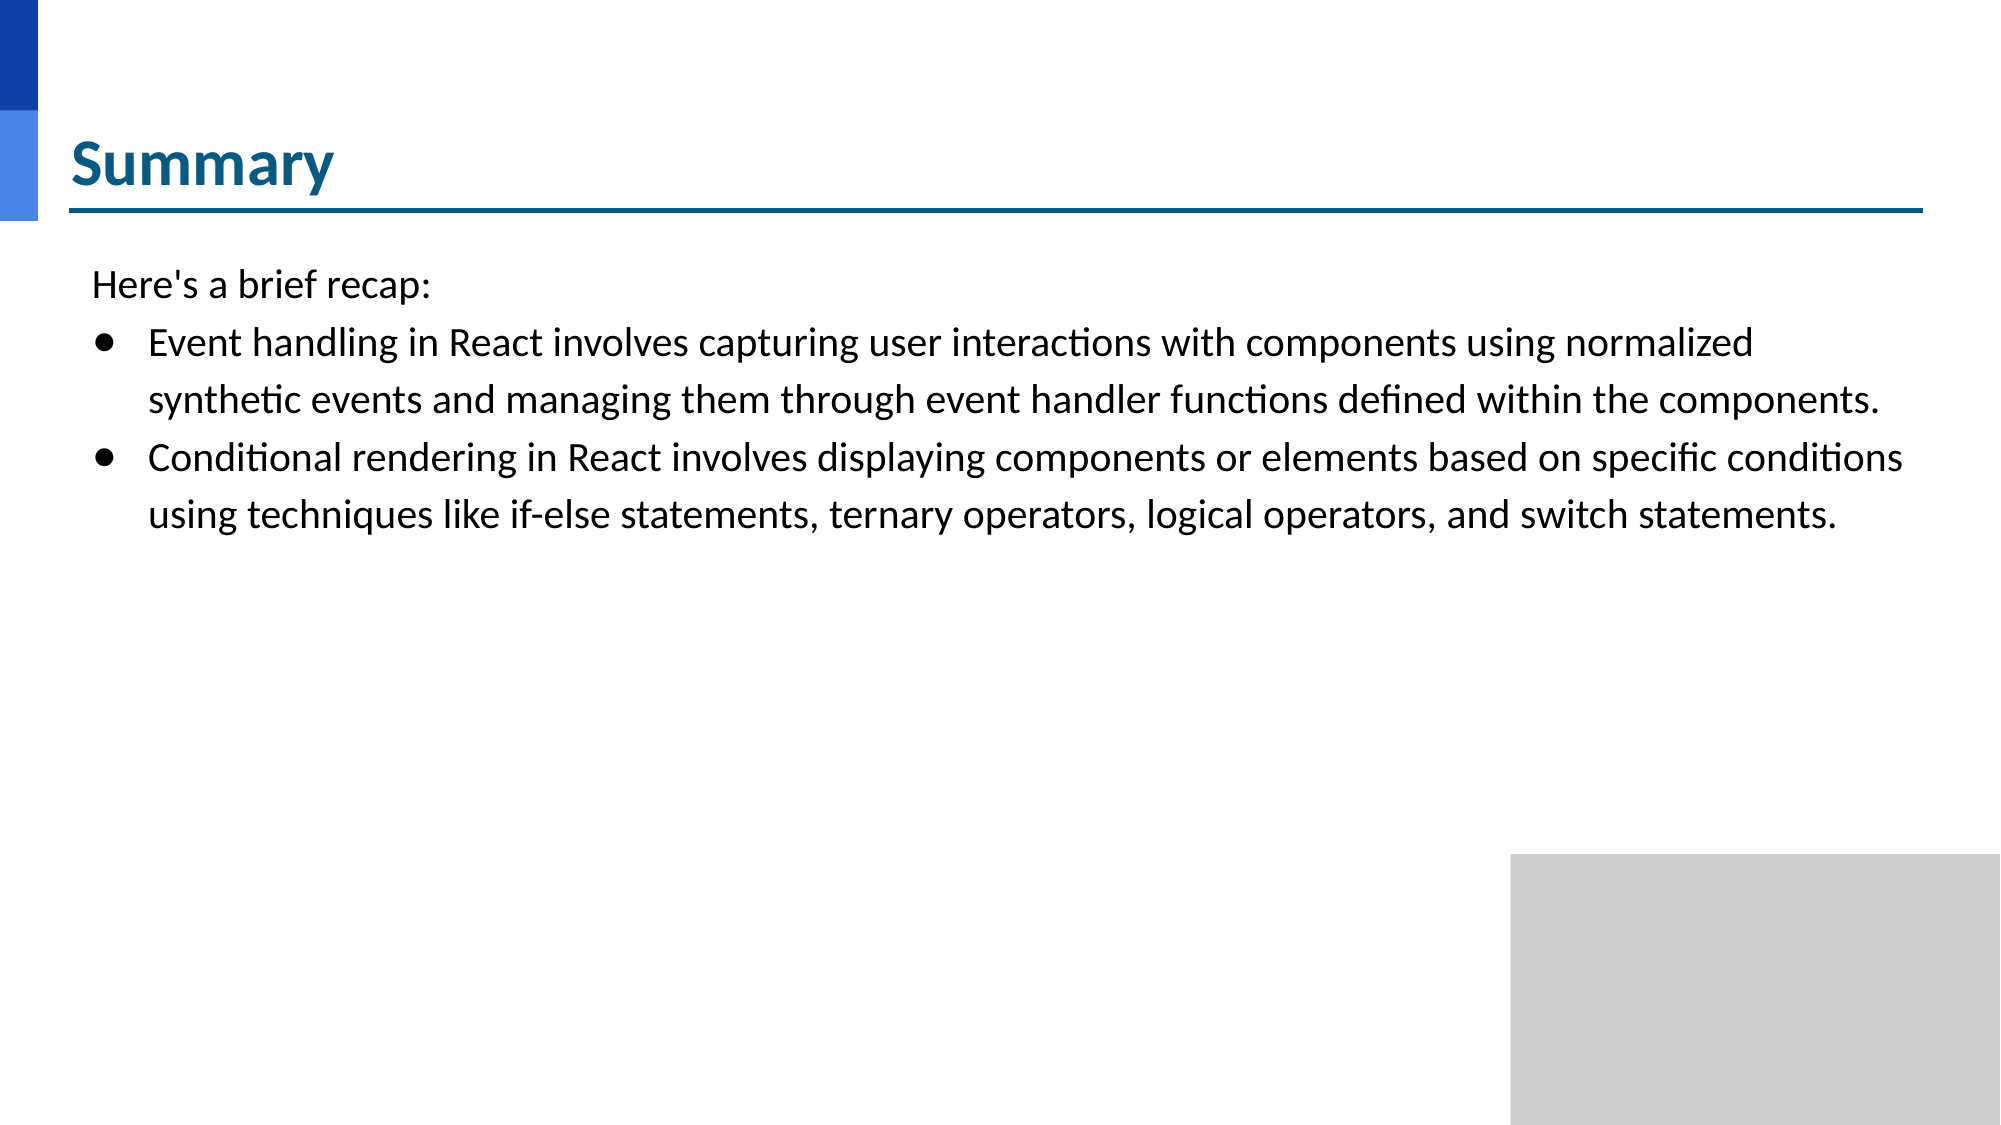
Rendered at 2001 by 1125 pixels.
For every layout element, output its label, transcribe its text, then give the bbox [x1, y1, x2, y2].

title Summary [68, 115, 1898, 199]
list Here's a brief recap: Event handling in React involves capturing user interactions with components using normalized synthetic events and managing them through event handler functions defined within the components. Conditional rendering in React involves displaying components or elements based on specific conditions using techniques like if-else statements, ternary operators, logical operators, and switch statements. [58, 234, 1923, 763]
picture [0, 0, 2000, 1125]
